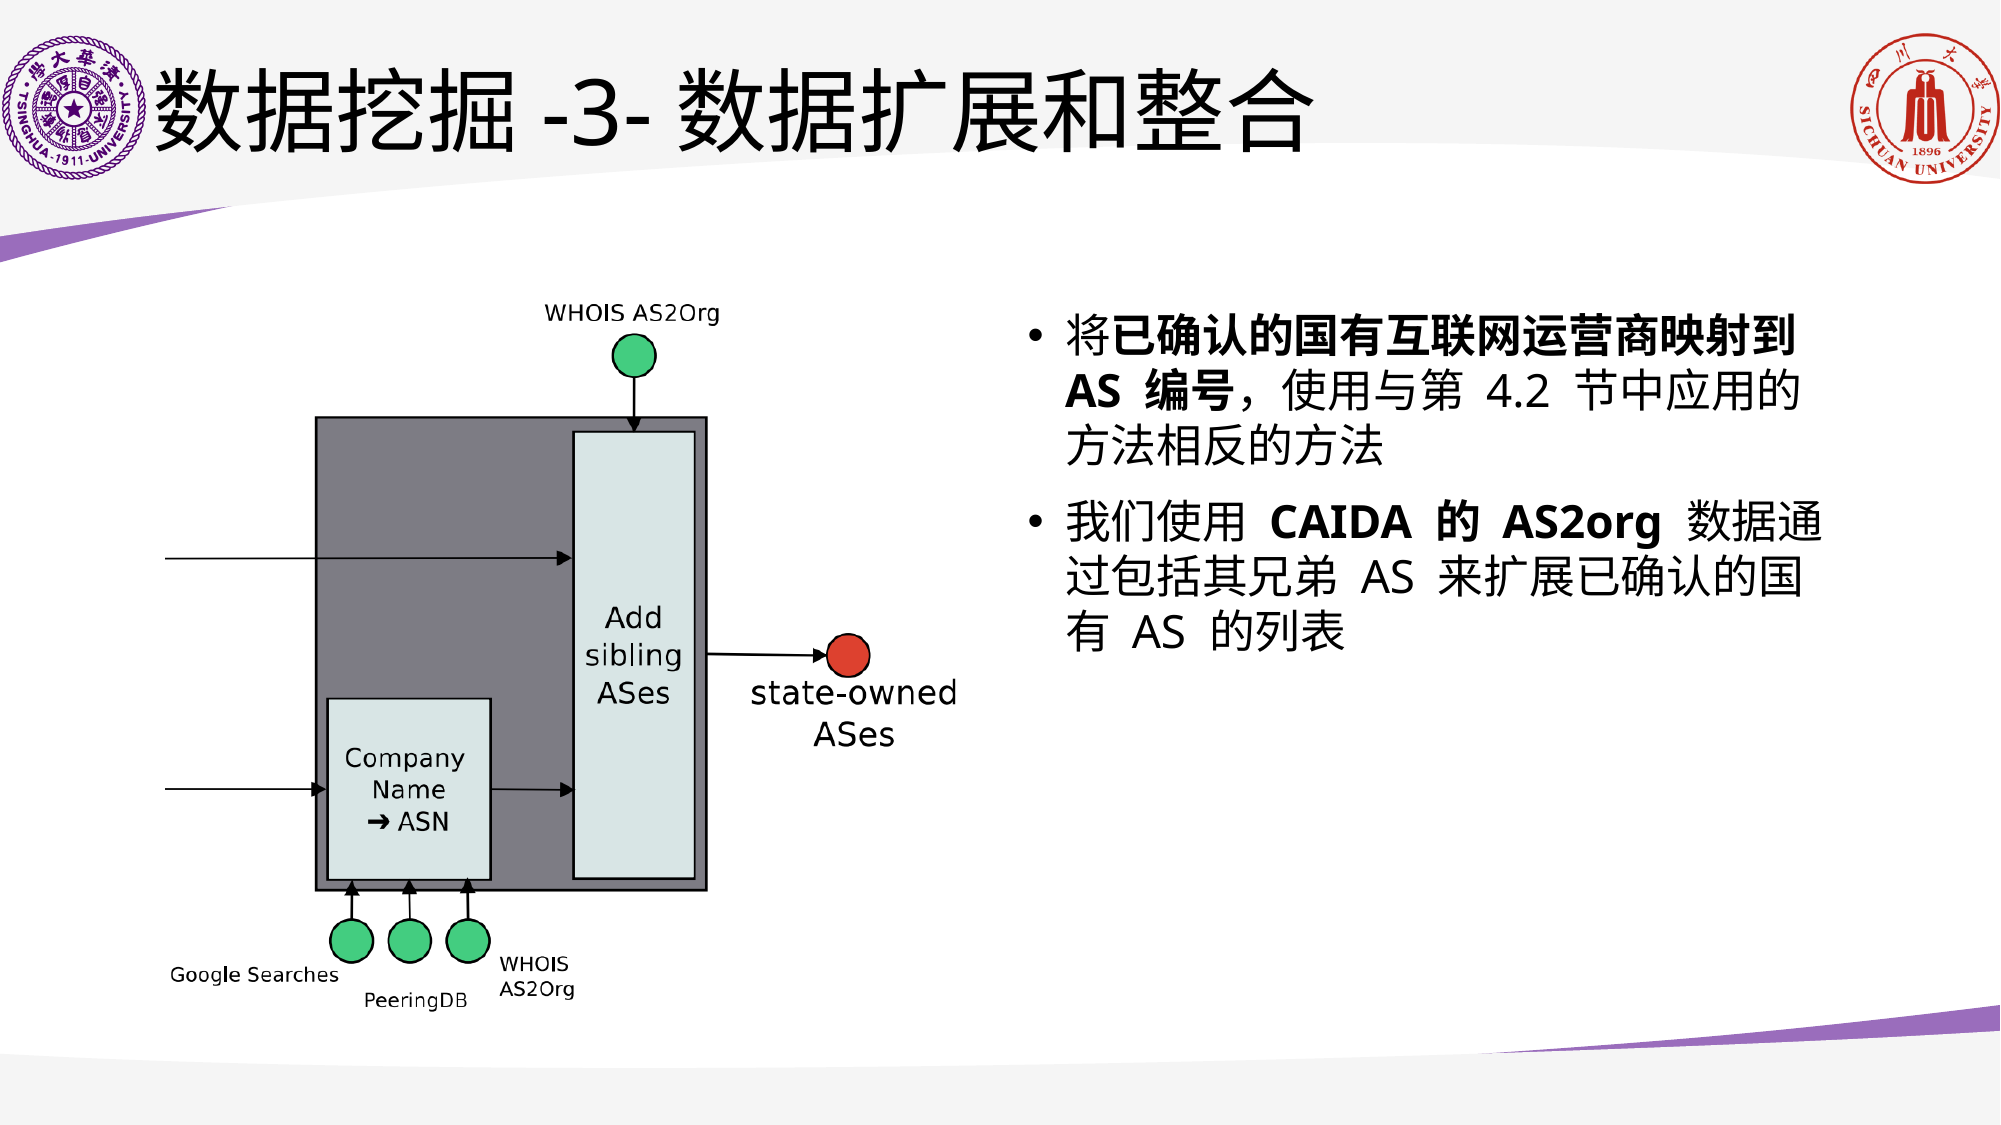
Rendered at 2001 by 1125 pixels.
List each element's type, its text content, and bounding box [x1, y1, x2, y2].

picture [1863, 33, 2000, 184]
picture [0, 33, 137, 184]
title 数据挖掘-3-数据扩展和整合 [137, 0, 1863, 218]
list 将已确认的国有互联网运营商映射到 AS 编号，使用与第 4.2 节中应用的方法相反的方法 我们使用 CAIDA 的 AS2org 数据通过包括其兄弟 AS 来扩展已确认的国有 AS 的列表 [1012, 299, 1863, 1014]
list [165, 299, 960, 1014]
